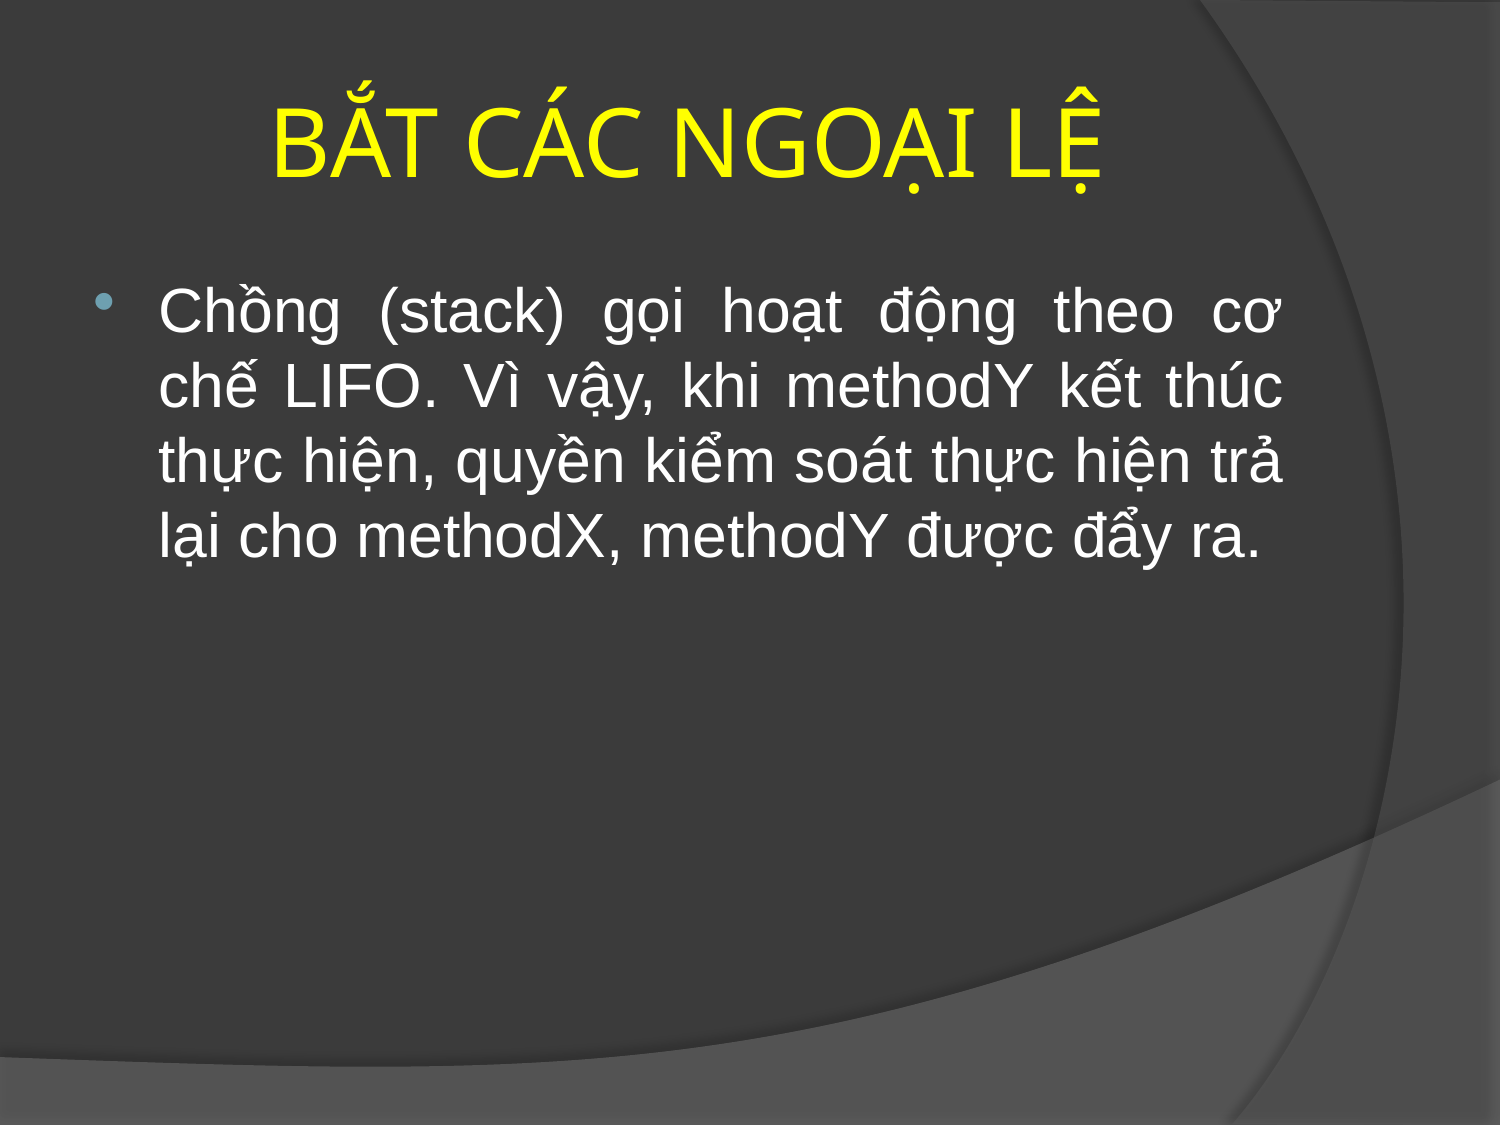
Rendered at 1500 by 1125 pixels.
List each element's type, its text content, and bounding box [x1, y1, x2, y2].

title BẮT CÁC NGOẠI LỆ [75, 45, 1300, 233]
list Chồng (stack) gọi hoạt động theo cơ chế LIFO. Vì vậy, khi methodY kết thúc thực hiện, quyền kiểm soát thực hiện trả lại cho methodX, methodY được đẩy ra. [75, 262, 1300, 1005]
